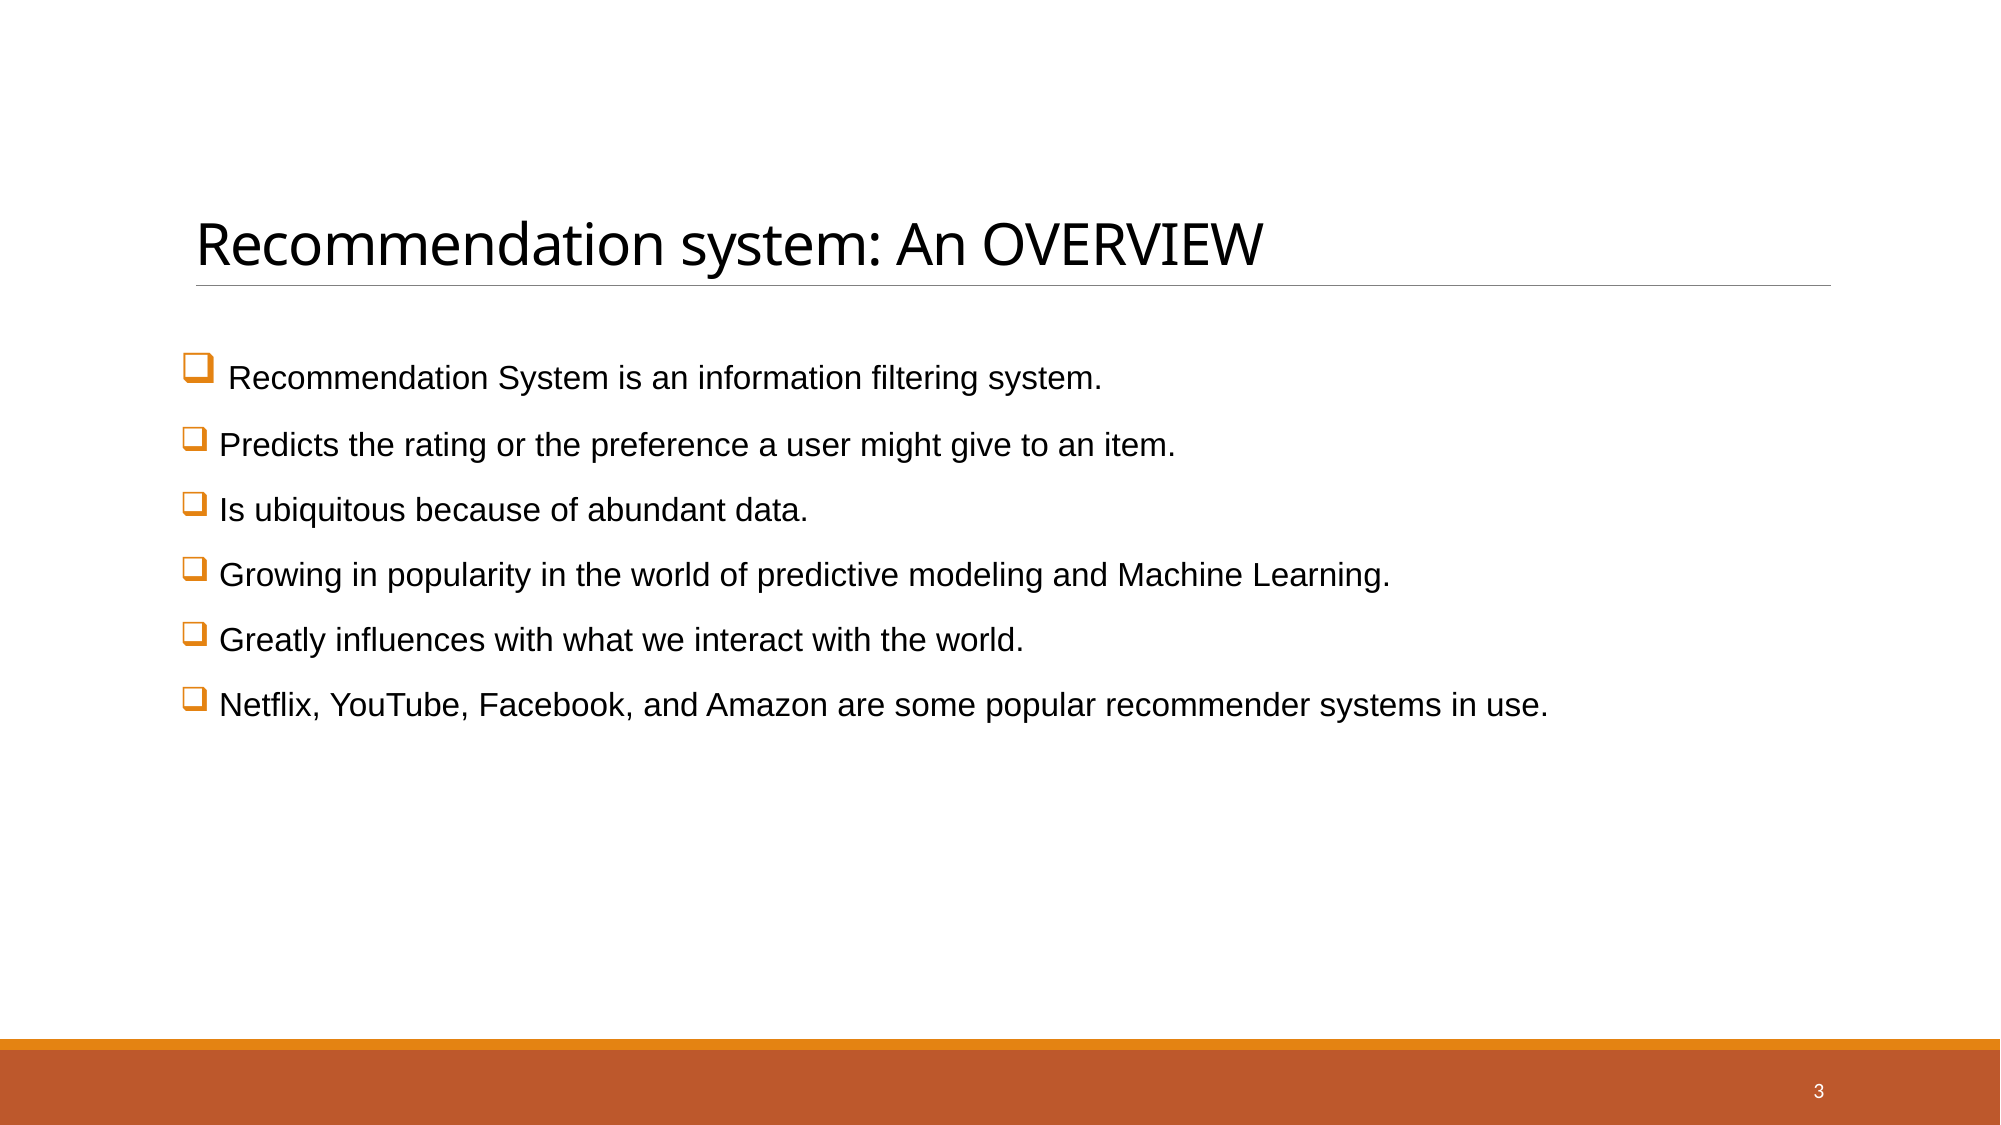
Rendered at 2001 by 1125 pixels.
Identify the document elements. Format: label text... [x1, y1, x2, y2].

list Recommendation System is an information filtering system. Predicts the rating or the preference a user might give to an item. Is ubiquitous because of abundant data. Growing in popularity in the world of predictive modeling and Machine Learning. Greatly influences with what we interact with the world. Netflix, YouTube, Facebook, and Amazon are some popular recommender systems in use. [180, 345, 1917, 963]
title Recommendation system: An OVERVIEW [180, 47, 1830, 285]
slide_number 3 [1624, 1059, 1840, 1120]
